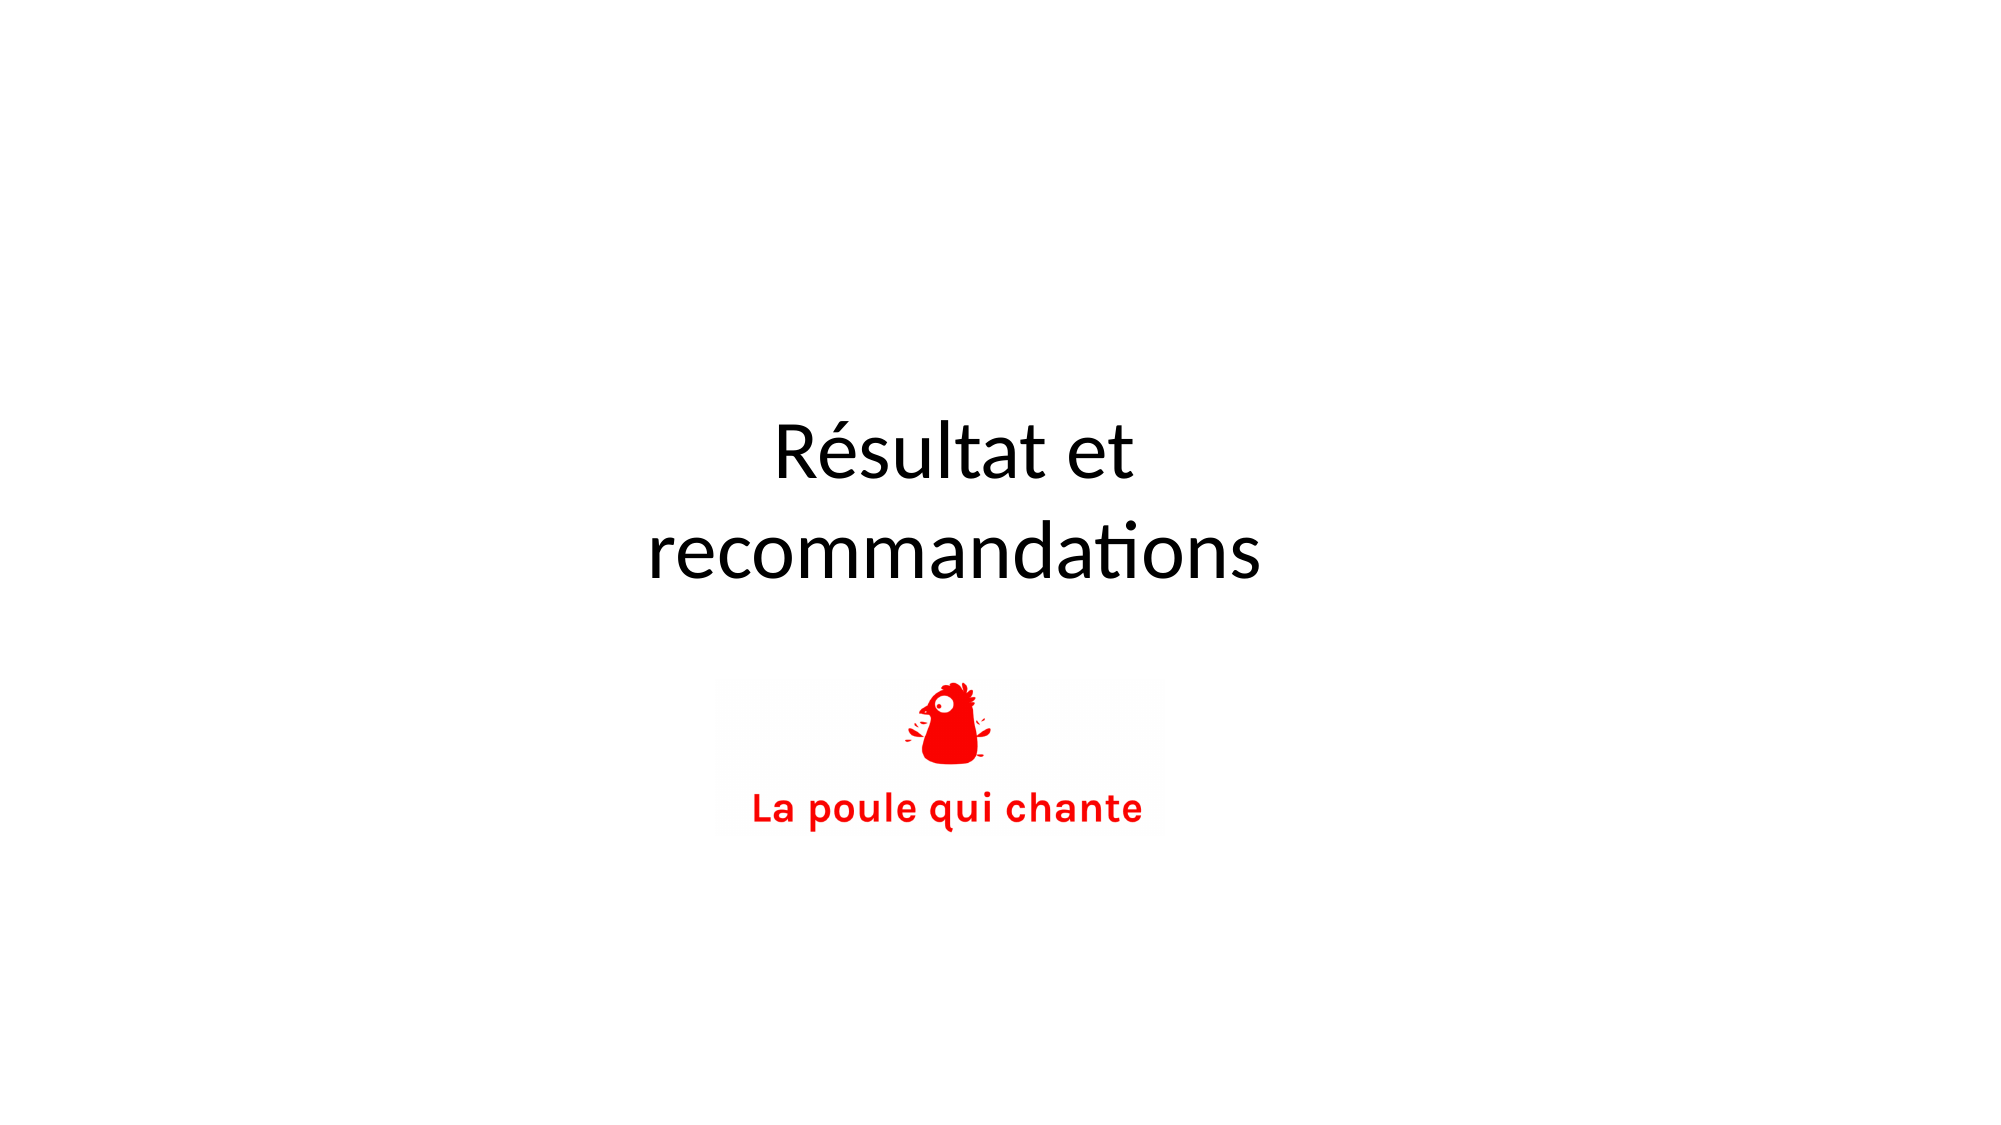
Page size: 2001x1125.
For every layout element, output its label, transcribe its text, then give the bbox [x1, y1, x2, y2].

picture [715, 679, 1165, 836]
text_box Résultat et recommandations [454, 388, 1455, 603]
